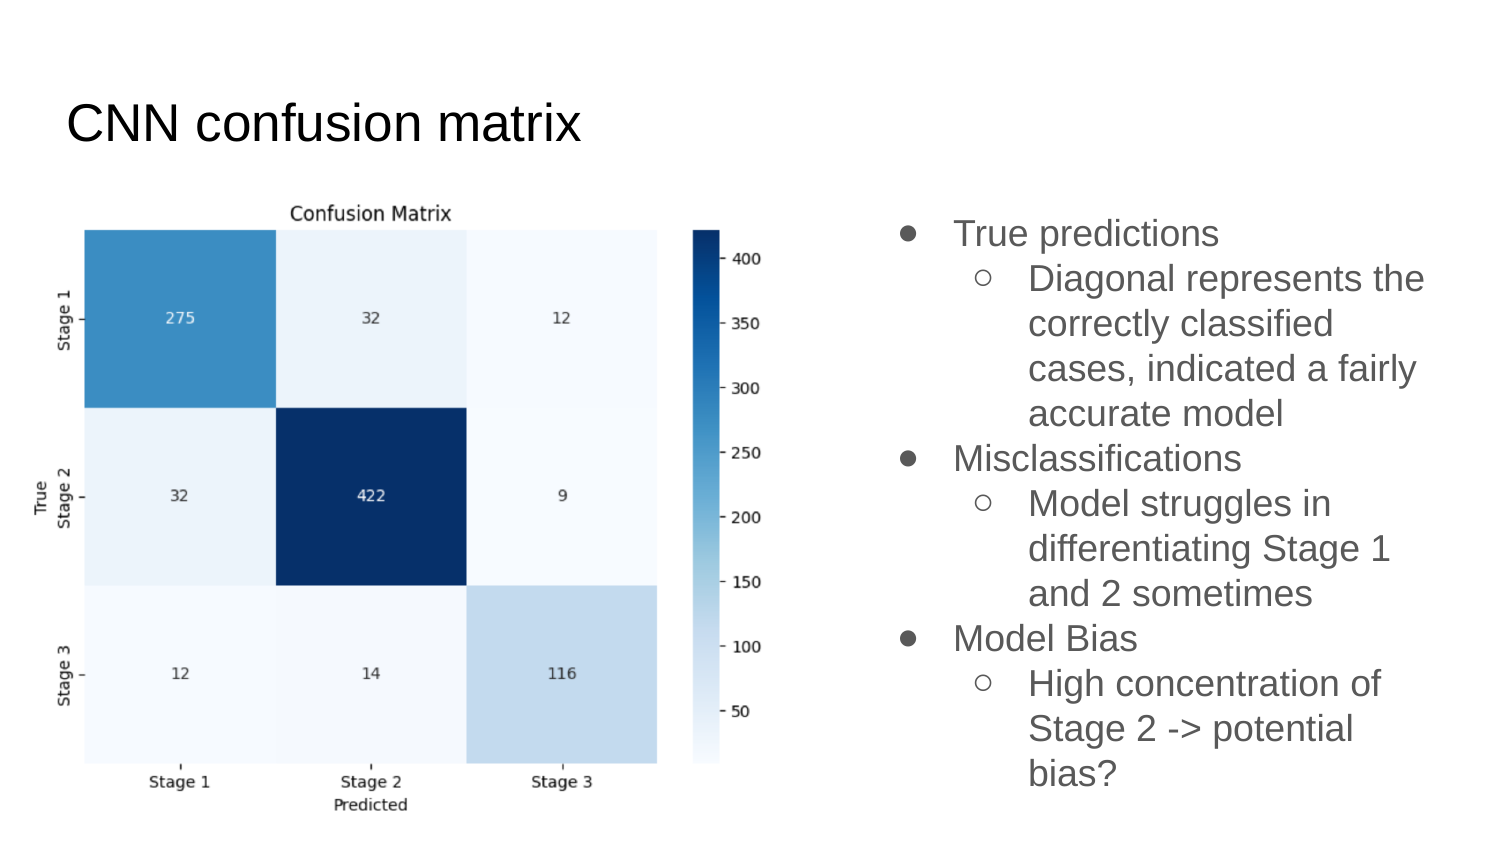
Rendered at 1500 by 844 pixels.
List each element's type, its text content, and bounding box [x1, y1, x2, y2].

picture [24, 191, 771, 819]
text_box True predictions Diagonal represents the correctly classified cases, indicated a fairly accurate model Misclassifications Model struggles in differentiating Stage 1 and 2 sometimes Model Bias High concentration of Stage 2 -> potential bias? [863, 193, 1452, 719]
title CNN confusion matrix [51, 72, 1449, 167]
